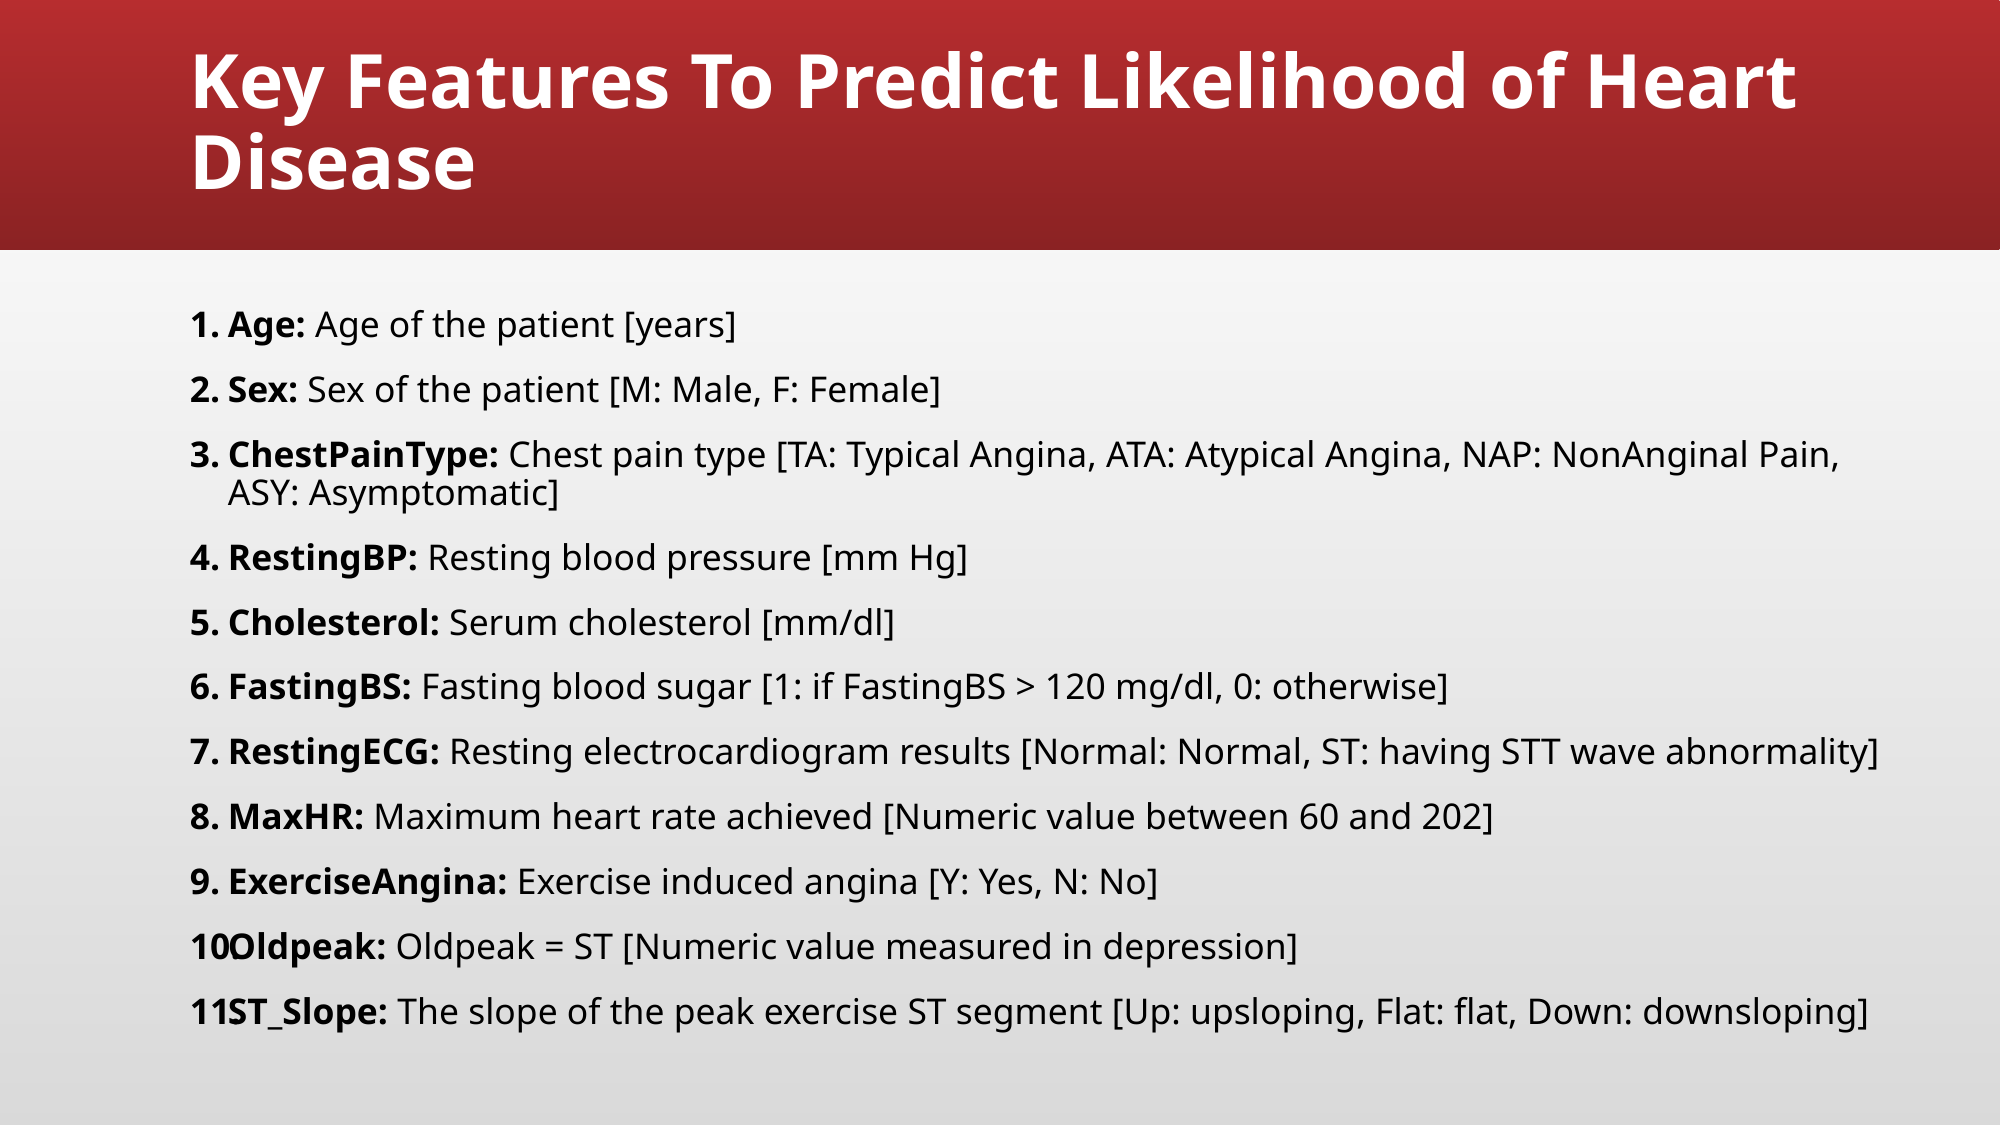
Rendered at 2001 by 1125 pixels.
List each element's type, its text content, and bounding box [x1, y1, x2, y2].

title Key Features To Predict Likelihood of Heart Disease [174, 16, 1825, 234]
list Age: Age of the patient [years] Sex: Sex of the patient [M: Male, F: Female] ChestPainType: Chest pain type [TA: Typical Angina, ATA: Atypical Angina, NAP: NonAnginal Pain, ASY: Asymptomatic] RestingBP: Resting blood pressure [mm Hg] Cholesterol: Serum cholesterol [mm/dl] FastingBS: Fasting blood sugar [1: if FastingBS > 120 mg/dl, 0: otherwise] RestingECG: Resting electrocardiogram results [Normal: Normal, ST: having STT wave abnormality] MaxHR: Maximum heart rate achieved [Numeric value between 60 and 202] ExerciseAngina: Exercise induced angina [Y: Yes, N: No] Oldpeak: Oldpeak = ST [Numeric value measured in depression] ST_Slope: The slope of the peak exercise ST segment [Up: upsloping, Flat: flat, Down: downsloping] [174, 299, 1910, 1083]
